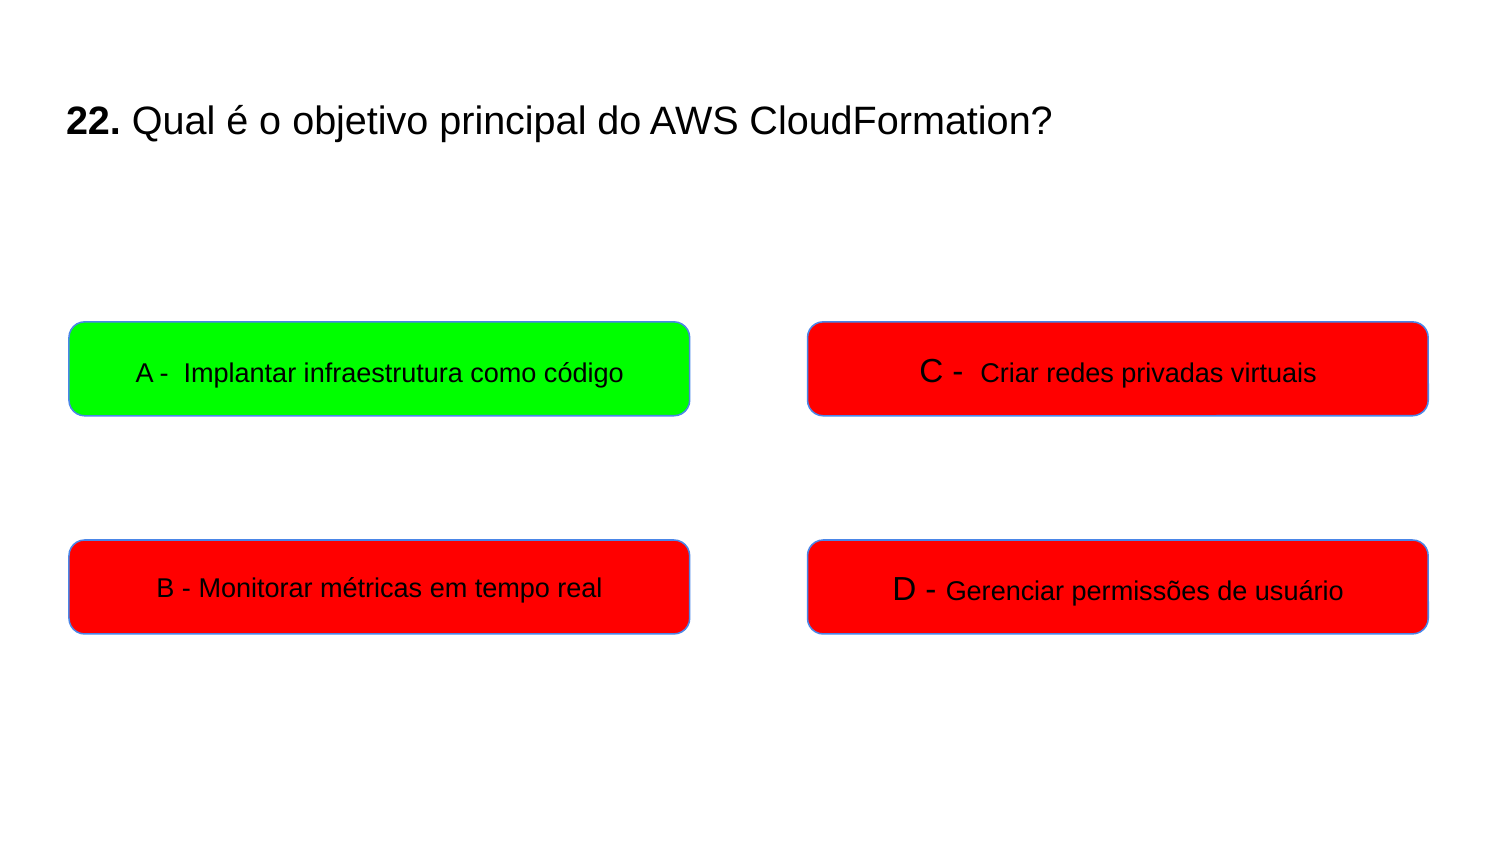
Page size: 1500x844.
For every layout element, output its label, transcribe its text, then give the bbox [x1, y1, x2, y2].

text_box C - Criar redes privadas virtuais [807, 321, 1429, 416]
text_box B - Monitorar métricas em tempo real [68, 540, 690, 634]
text_box A - Implantar infraestrutura como código [68, 321, 690, 416]
text_box D - Gerenciar permissões de usuário [807, 540, 1429, 634]
title 22. Qual é o objetivo principal do AWS CloudFormation? [51, 72, 1449, 167]
